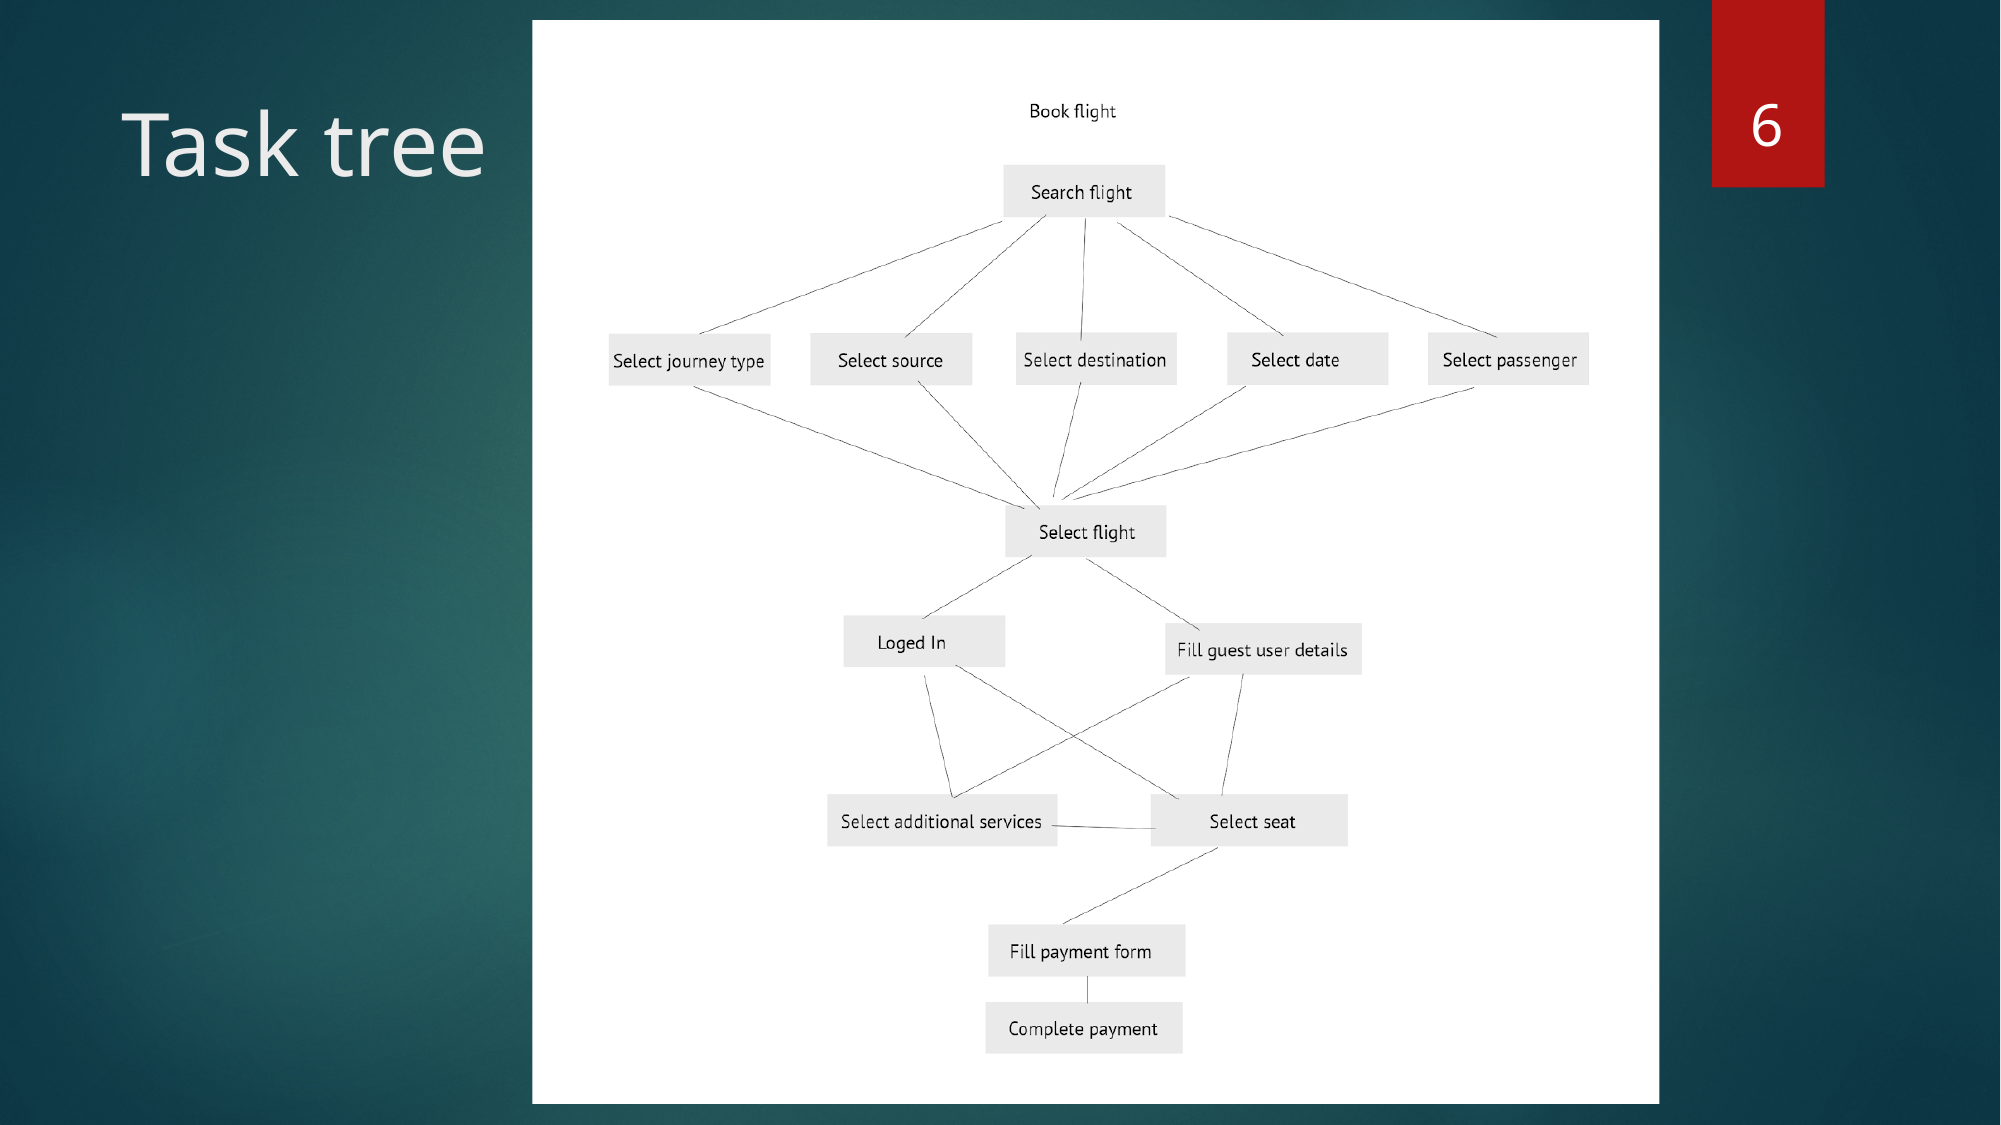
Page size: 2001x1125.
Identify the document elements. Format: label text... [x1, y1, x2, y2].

picture [0, 0, 2001, 1125]
title Task tree [106, 74, 527, 304]
slide_number ‹#› [1698, 48, 1836, 175]
